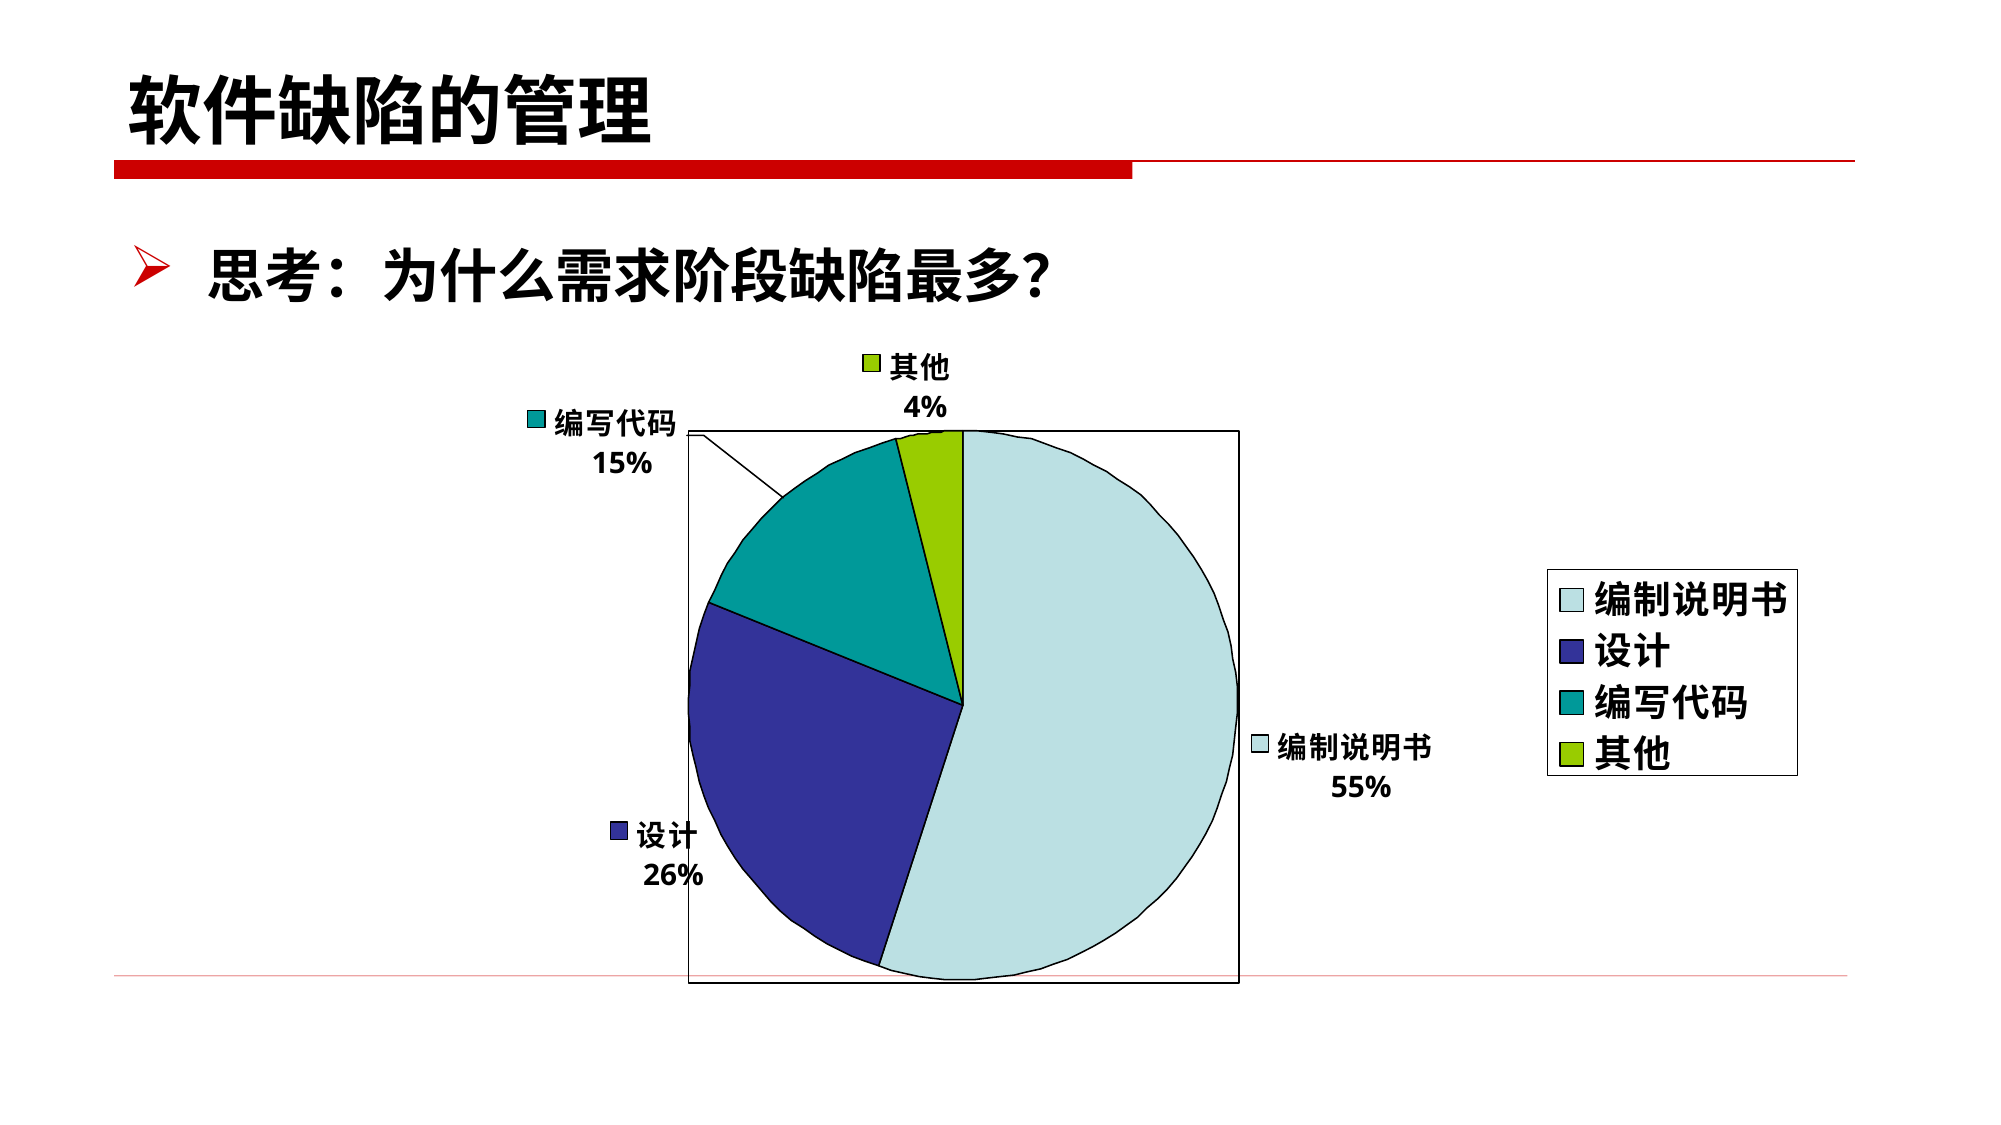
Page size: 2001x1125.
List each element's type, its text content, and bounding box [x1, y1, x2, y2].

title 软件缺陷的管理 [112, 42, 1863, 161]
list 思考：为什么需求阶段缺陷最多？ [114, 196, 1865, 897]
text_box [468, 325, 1817, 1069]
